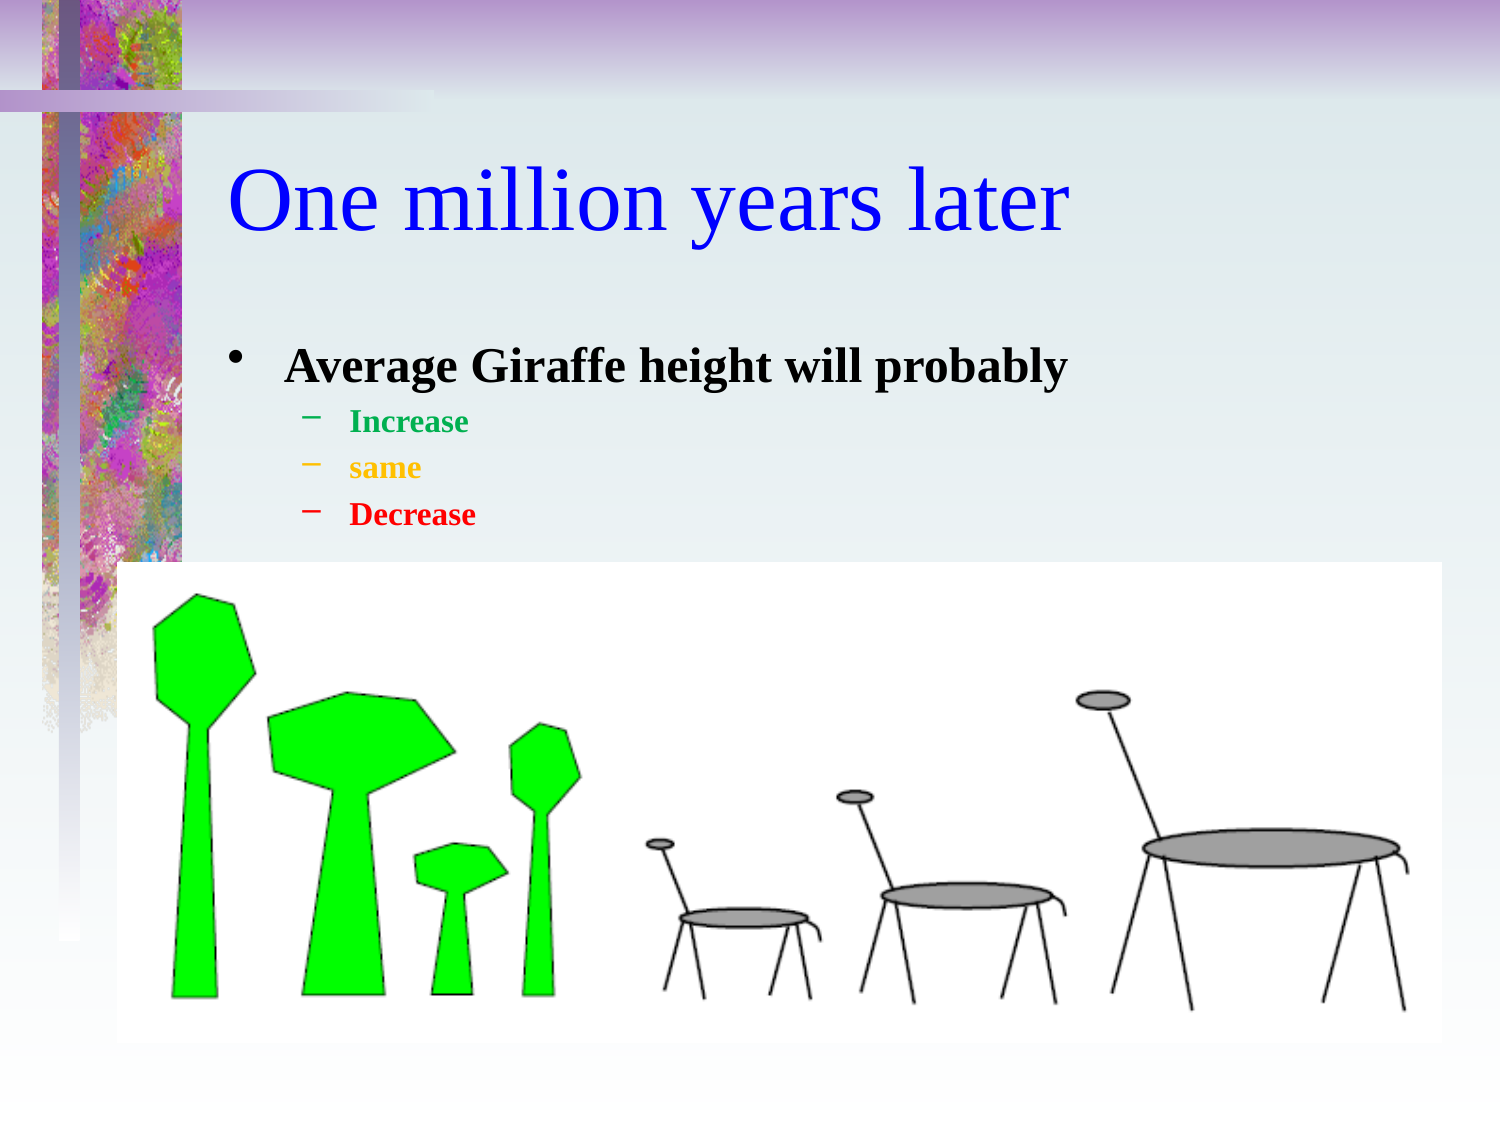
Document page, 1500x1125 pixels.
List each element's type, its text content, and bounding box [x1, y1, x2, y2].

picture [80, 111, 1442, 1044]
title One million years later [212, 99, 1488, 288]
picture [42, 0, 59, 90]
picture [42, 111, 59, 821]
list Average Giraffe height will probably Increase same Decrease [212, 324, 1488, 1001]
picture [80, 0, 182, 90]
